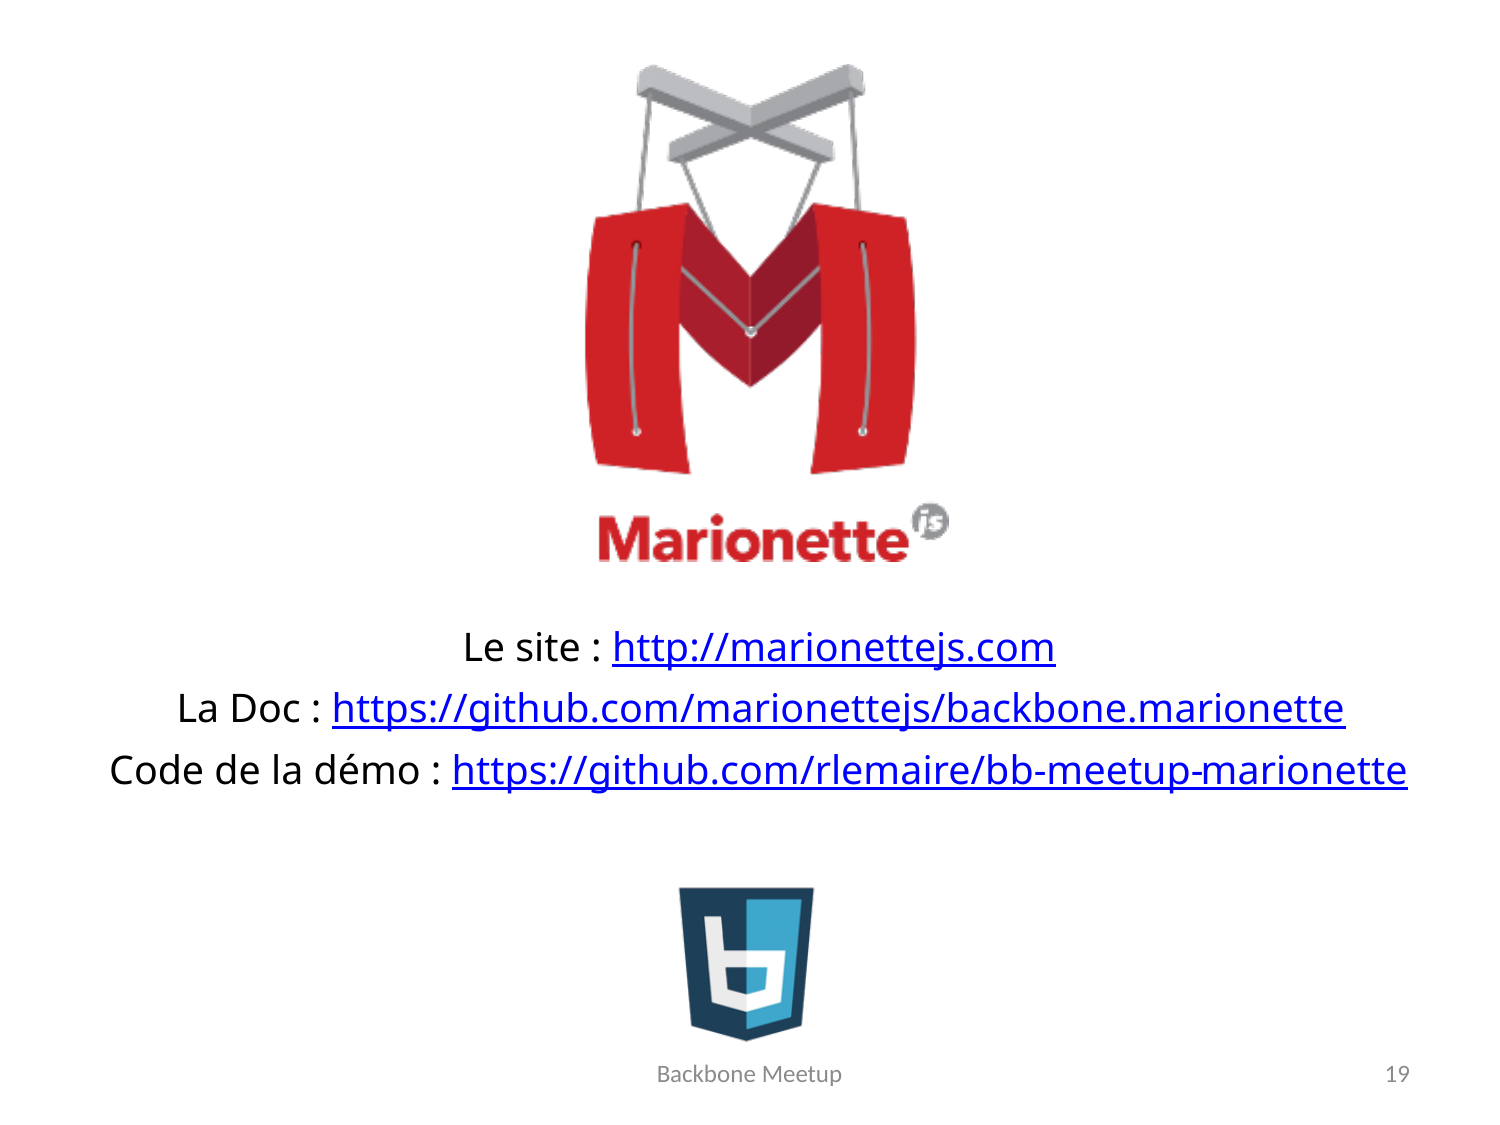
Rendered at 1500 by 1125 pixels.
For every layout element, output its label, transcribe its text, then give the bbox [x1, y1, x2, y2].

picture [550, 64, 949, 562]
list Le site : http://marionettejs.com La Doc : https://github.com/marionettejs/backbone.marionette Code de la démo : https://github.com/rlemaire/bb-meetup-marionette [91, 614, 1425, 823]
footer Backbone Meetup [512, 1042, 988, 1103]
slide_number 19 [1074, 1042, 1425, 1103]
picture [651, 875, 842, 1066]
